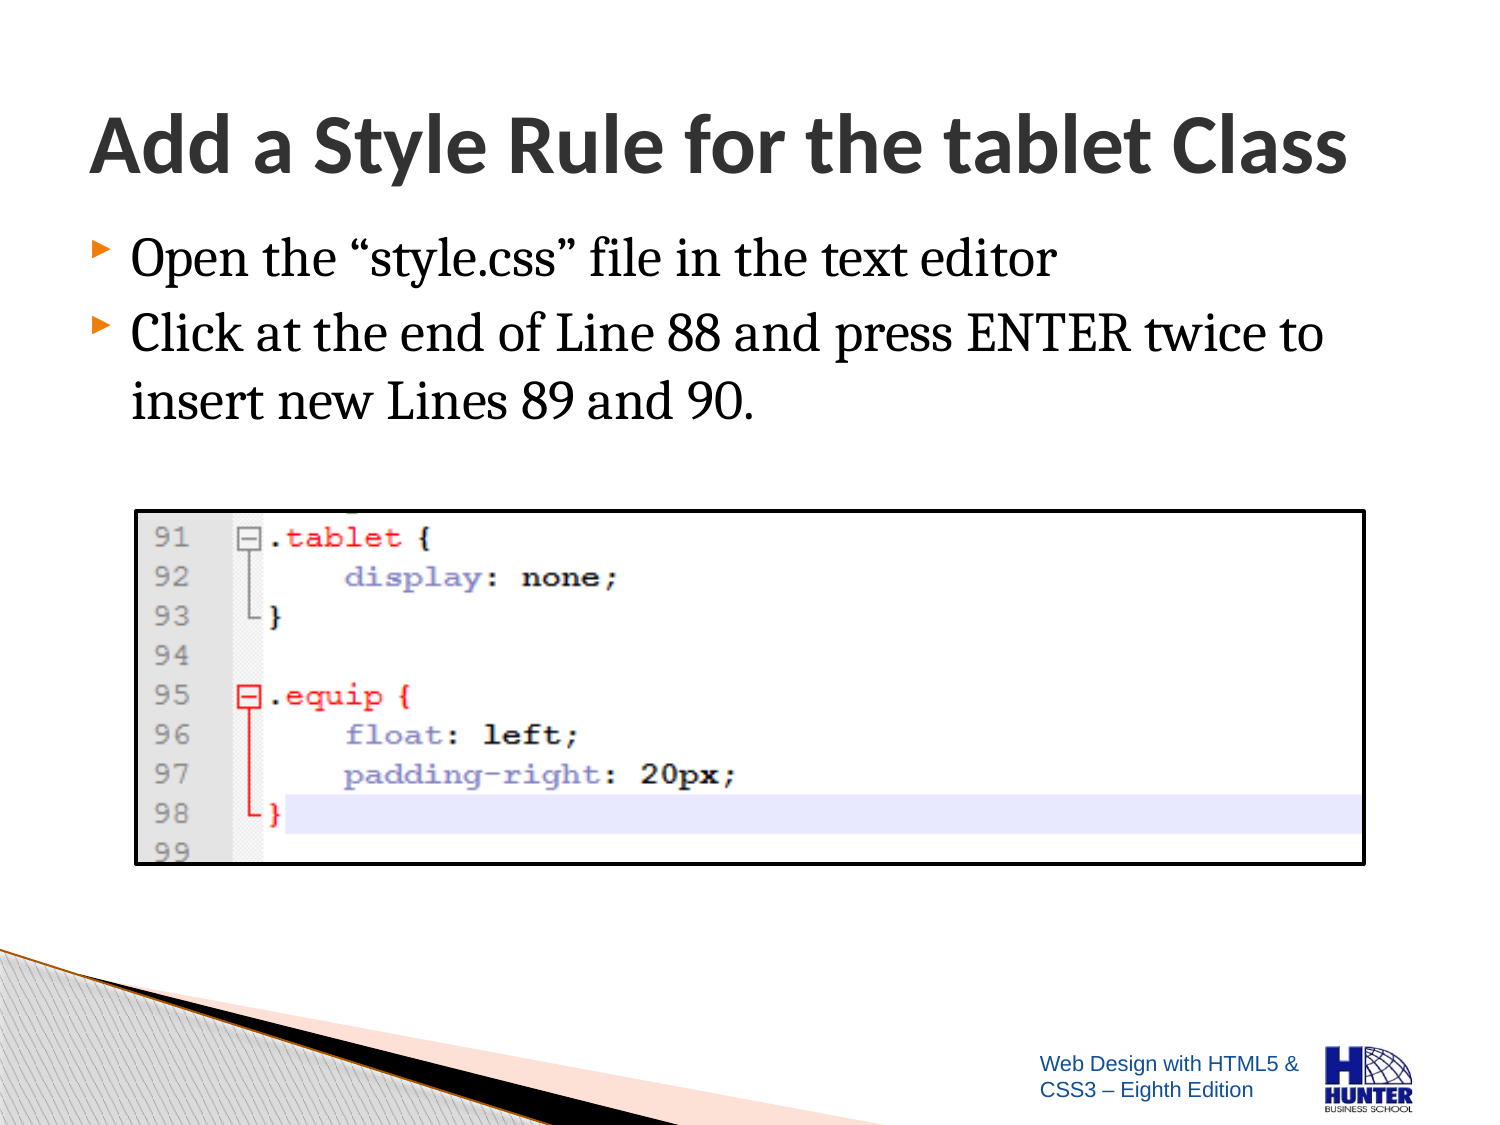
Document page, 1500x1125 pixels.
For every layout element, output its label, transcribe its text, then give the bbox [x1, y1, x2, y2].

picture [137, 512, 1363, 863]
list Open the “style.css” file in the text editor Click at the end of Line 88 and press ENTER twice to insert new Lines 89 and 90. [56, 212, 1475, 955]
title Add a Style Rule for the tablet Class [75, 45, 1425, 233]
picture [1325, 1046, 1413, 1113]
